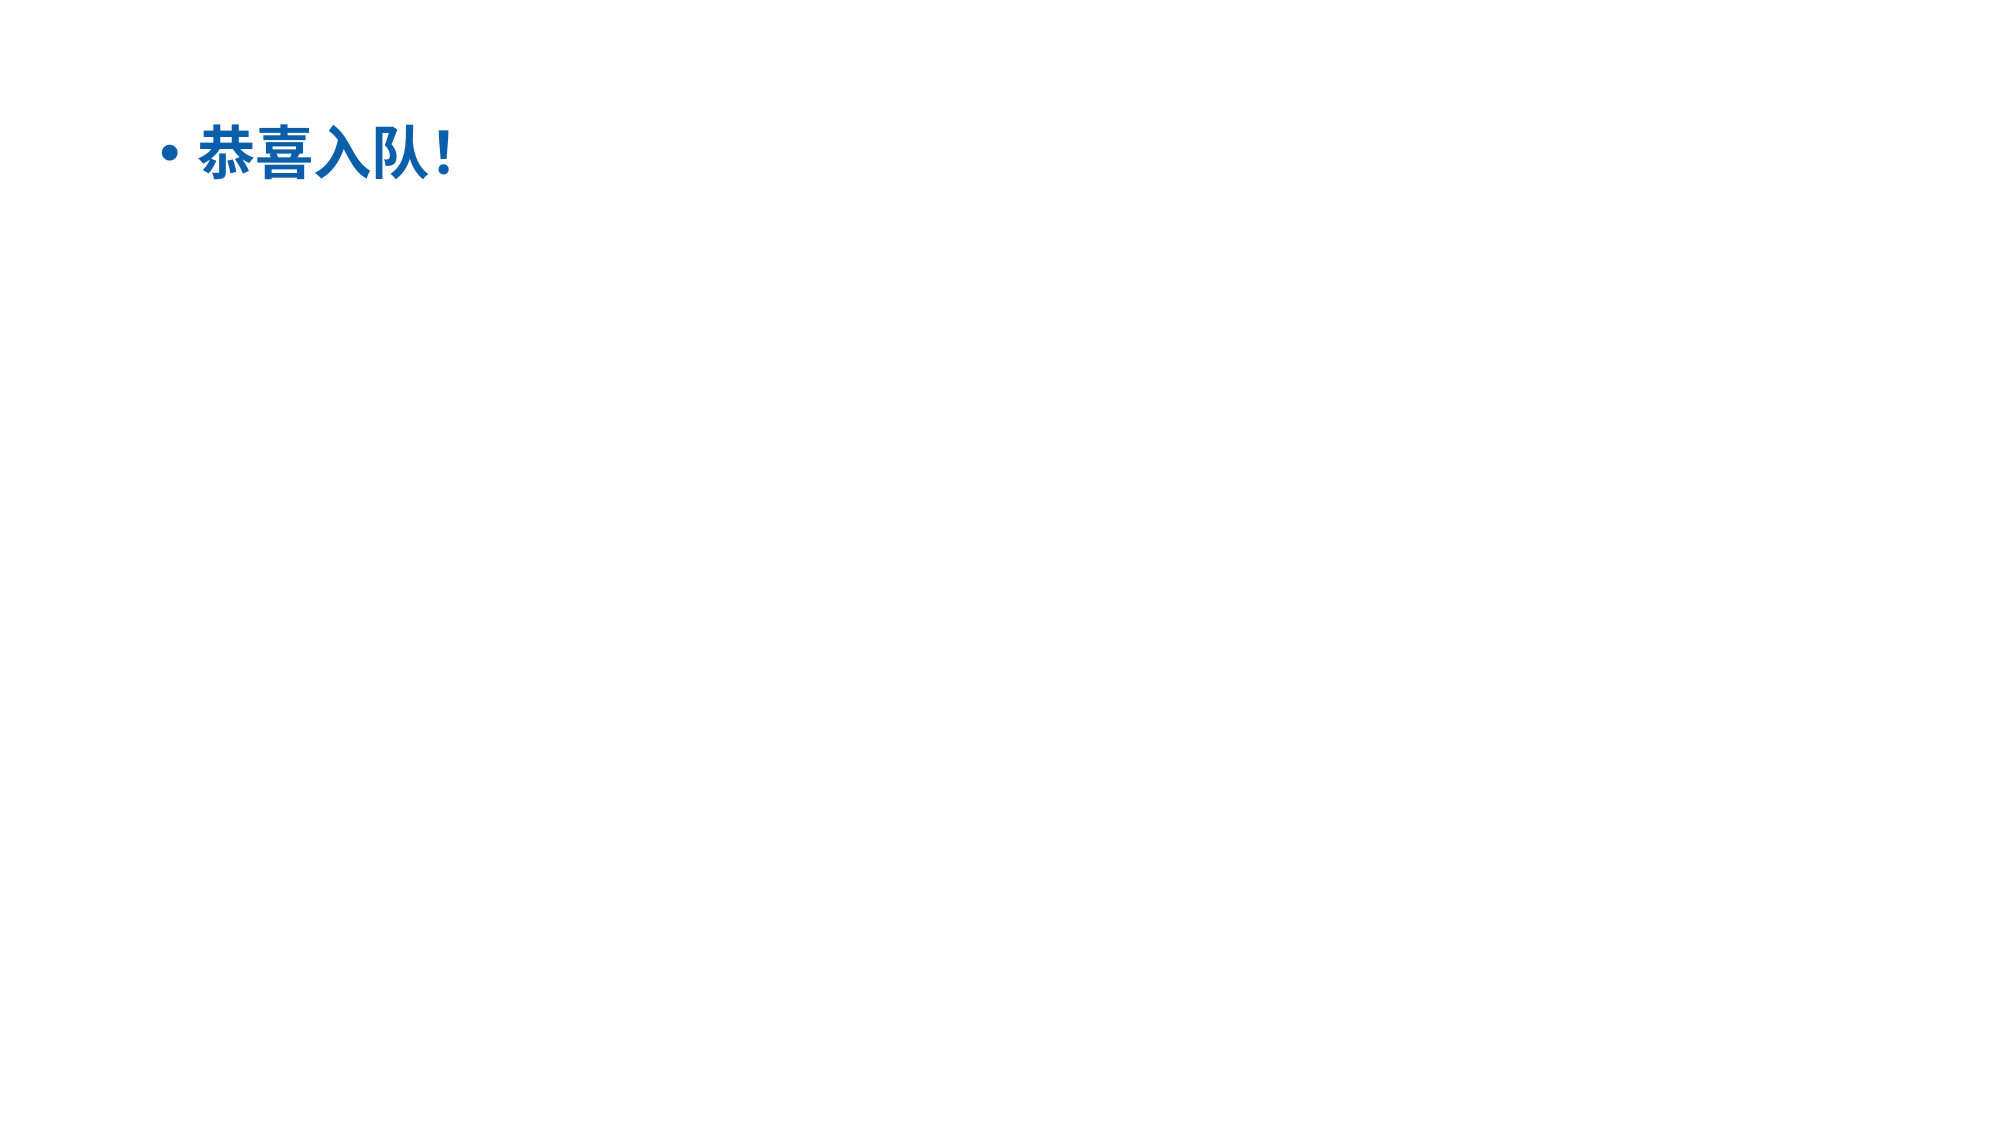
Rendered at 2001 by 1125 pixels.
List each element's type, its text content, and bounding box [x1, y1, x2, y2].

text_box 恭喜入队！ [144, 116, 1938, 744]
